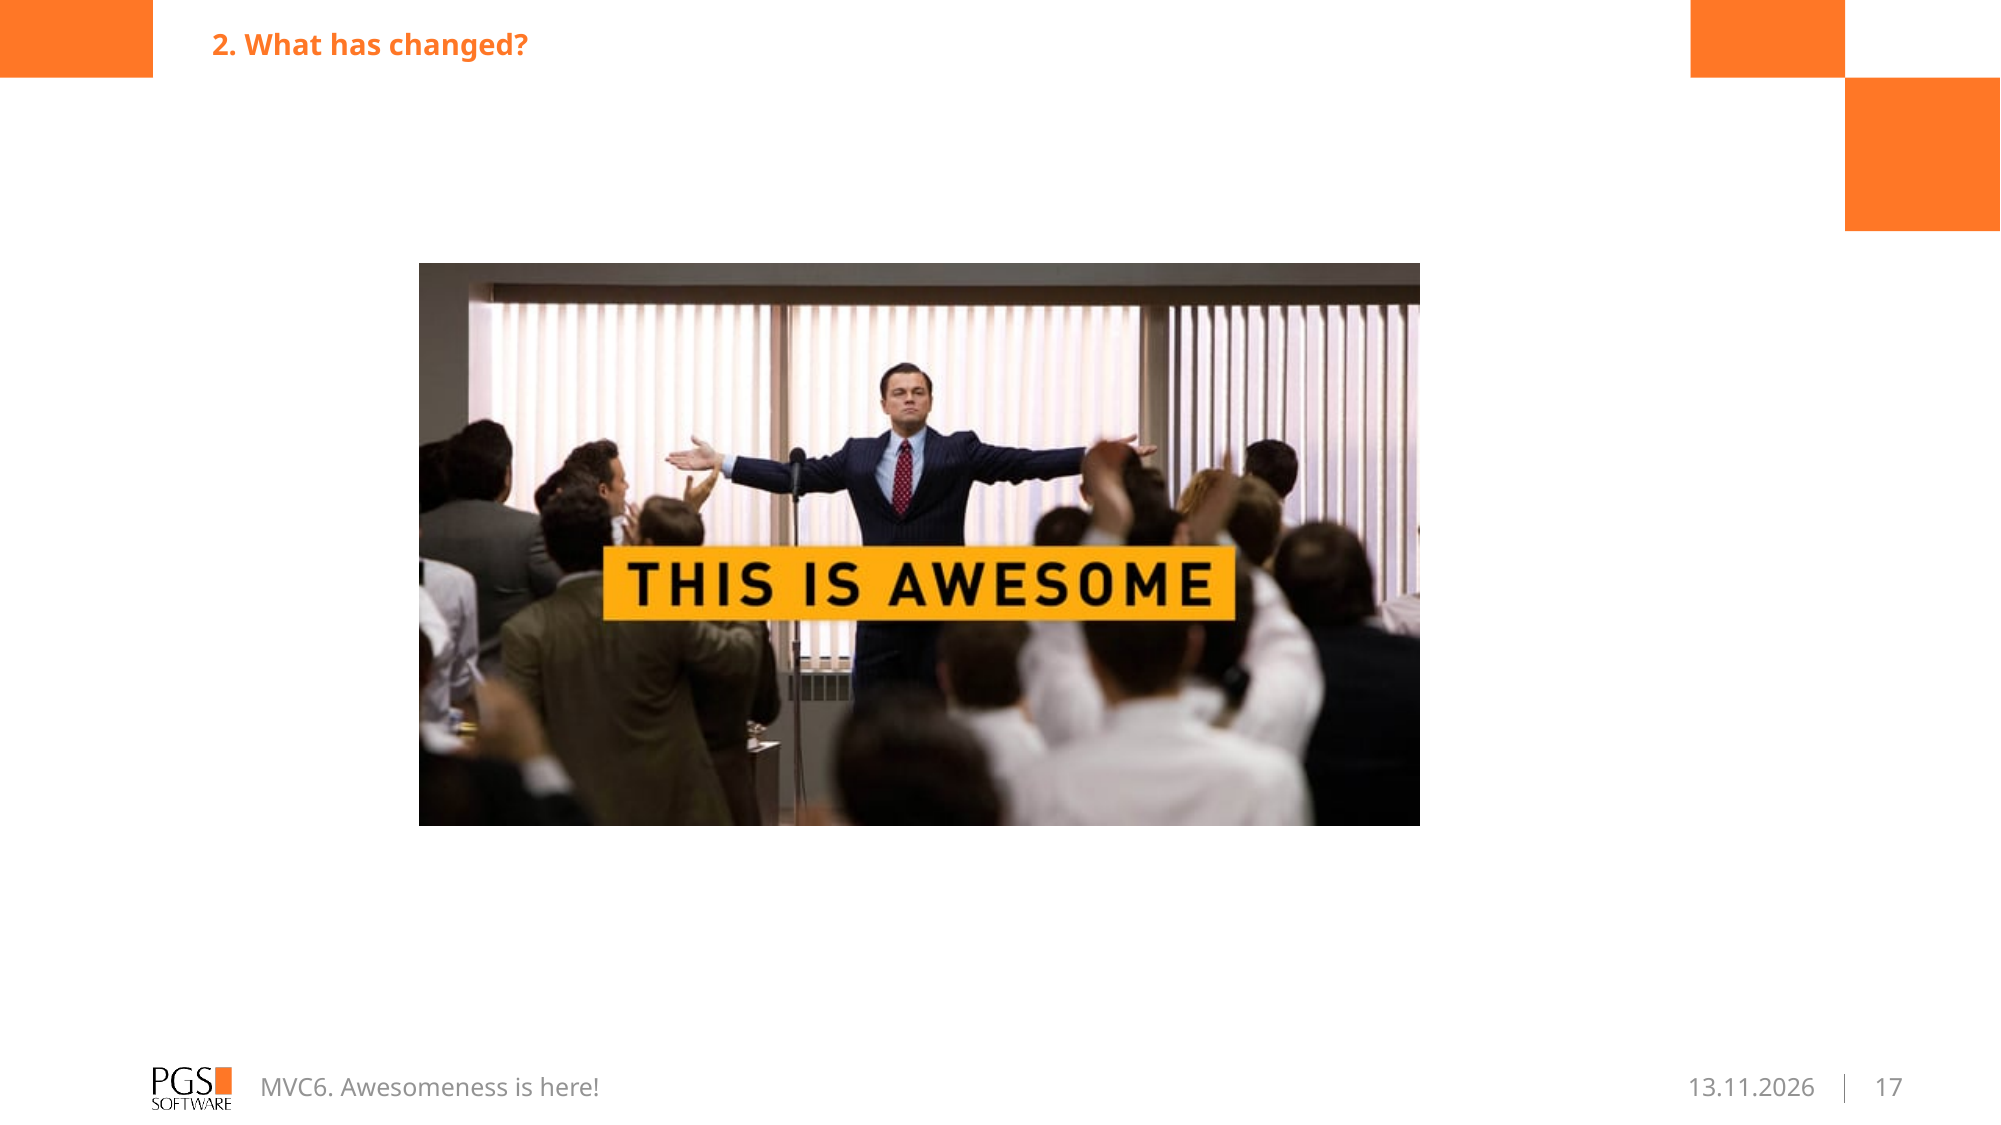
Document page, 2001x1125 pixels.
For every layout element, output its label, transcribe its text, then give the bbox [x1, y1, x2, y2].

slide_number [1537, 1052, 1845, 1125]
footer MVC6. Awesomeness is here! [230, 1052, 1384, 1125]
picture [419, 263, 1420, 826]
picture [137, 1052, 230, 1125]
slide_number 17 [1845, 1052, 2000, 1125]
text_box 2. What has changed? [153, 0, 1691, 78]
